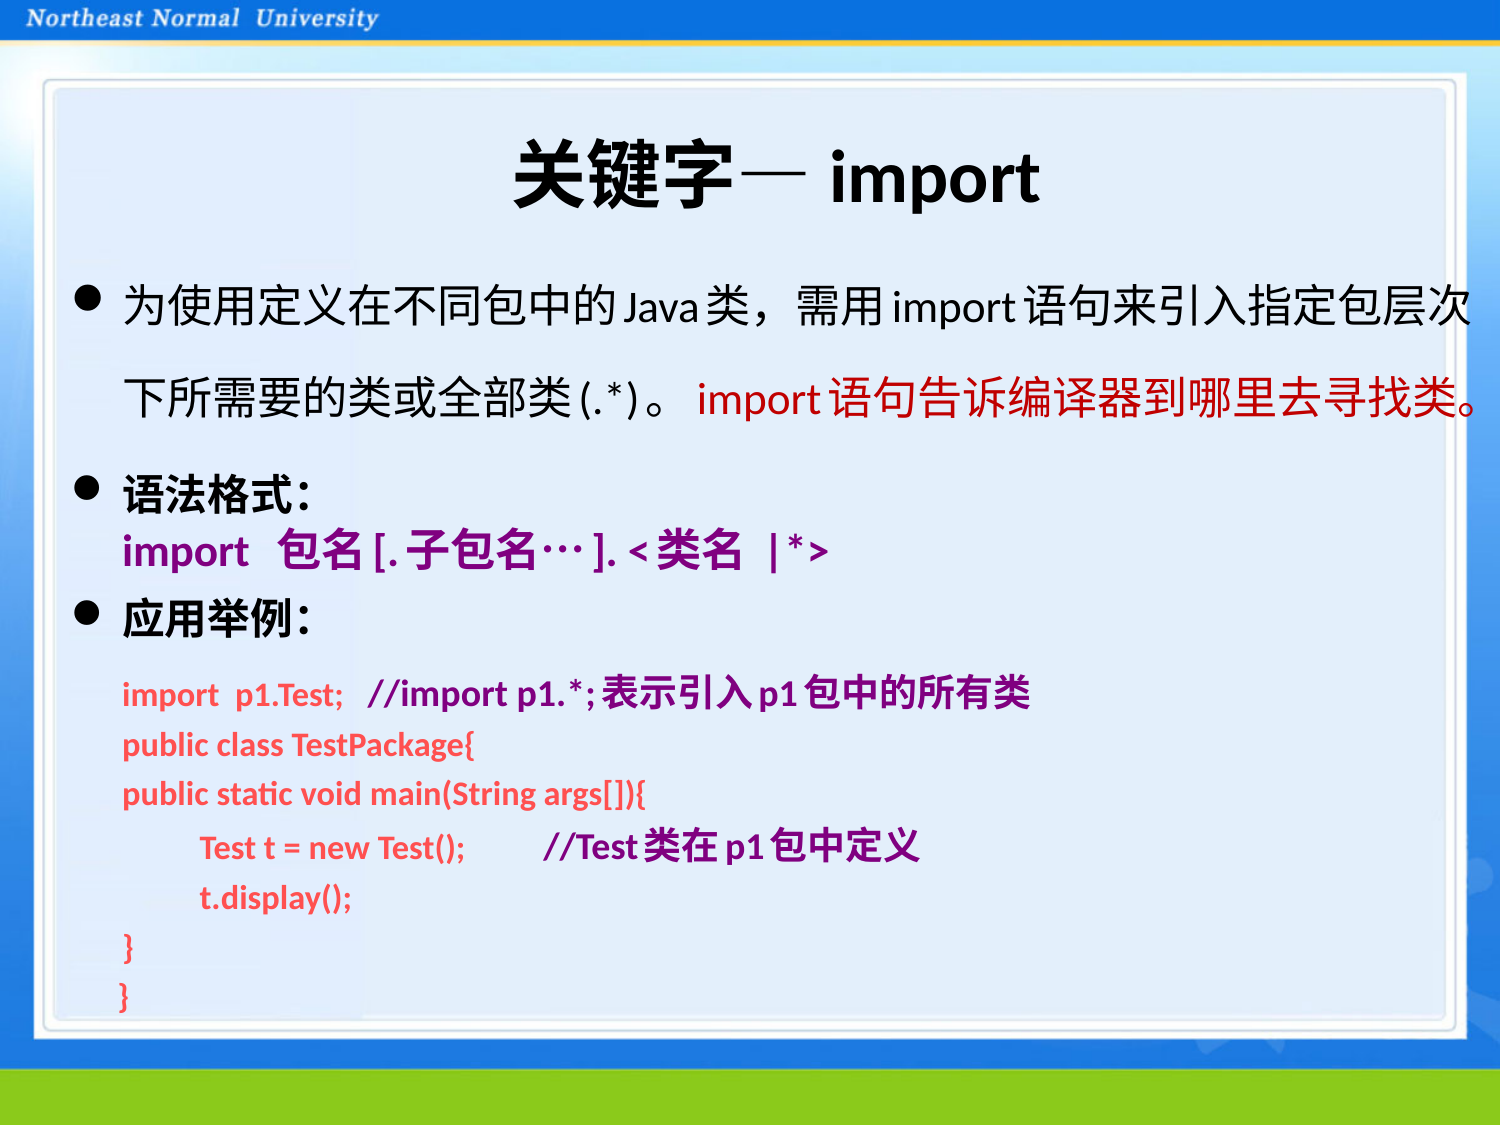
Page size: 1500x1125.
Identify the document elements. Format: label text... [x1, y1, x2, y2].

list 为使用定义在不同包中的Java类，需用import语句来引入指定包层次下所需要的类或全部类(.*)。import语句告诉编译器到哪里去寻找类。 语法格式： import 包名[.子包名…]. <类名 |*> 应用举例： import p1.Test; //import p1.*;表示引入p1包中的所有类 public class TestPackage{ public static void main(String args[]){ Test t = new Test(); //Test类在p1包中定义 t.display(); } } [55, 231, 1498, 1090]
picture [0, 0, 1500, 1125]
title 关键字—import [336, 113, 1217, 231]
